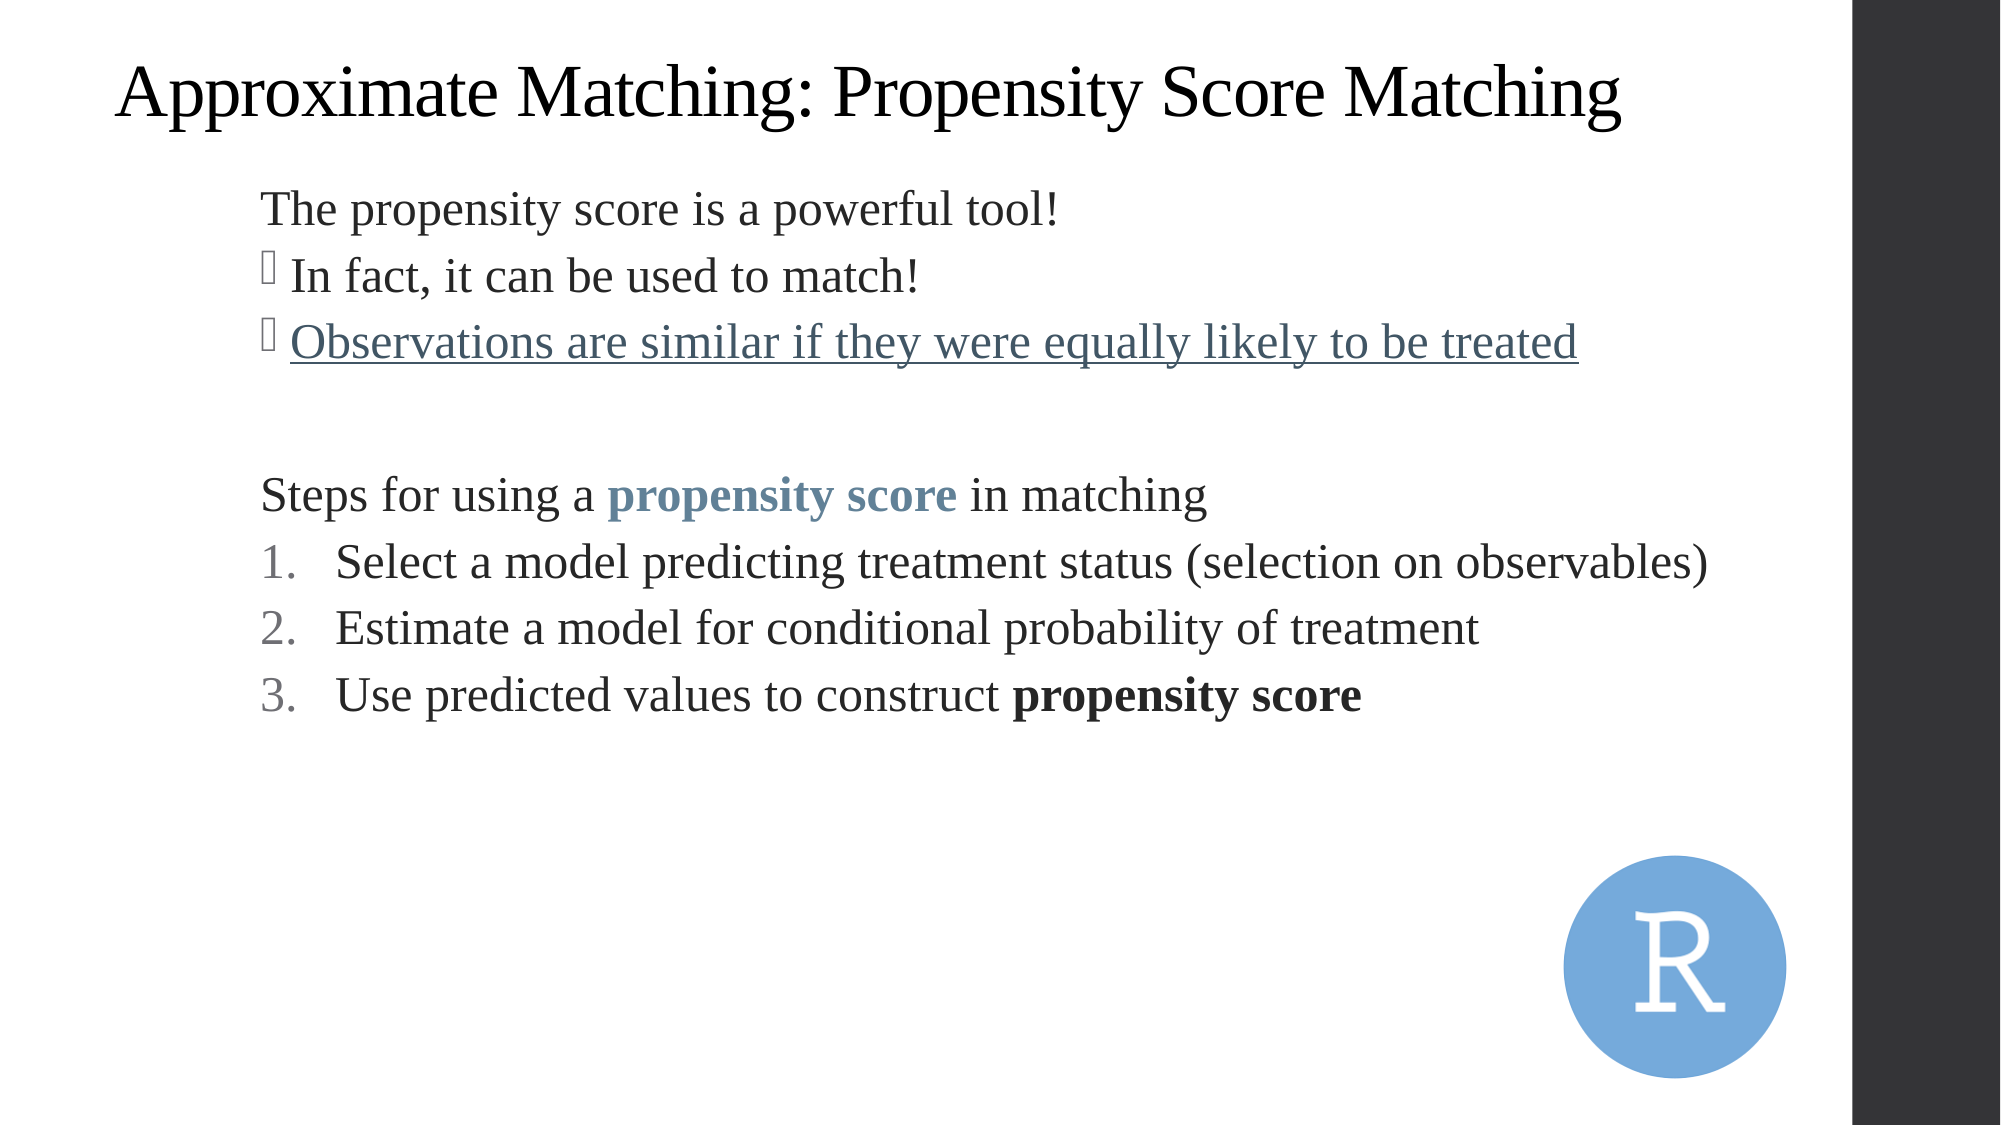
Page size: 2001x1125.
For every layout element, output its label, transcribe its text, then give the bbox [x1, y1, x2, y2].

list The propensity score is a powerful tool! In fact, it can be used to match! Observations are similar if they were equally likely to be treated Steps for using a propensity score in matching Select a model predicting treatment status (selection on observables) Estimate a model for conditional probability of treatment Use predicted values to construct propensity score [200, 174, 1813, 1019]
title Approximate Matching: Propensity Score Matching [99, 37, 1813, 140]
picture [1562, 854, 1789, 1080]
